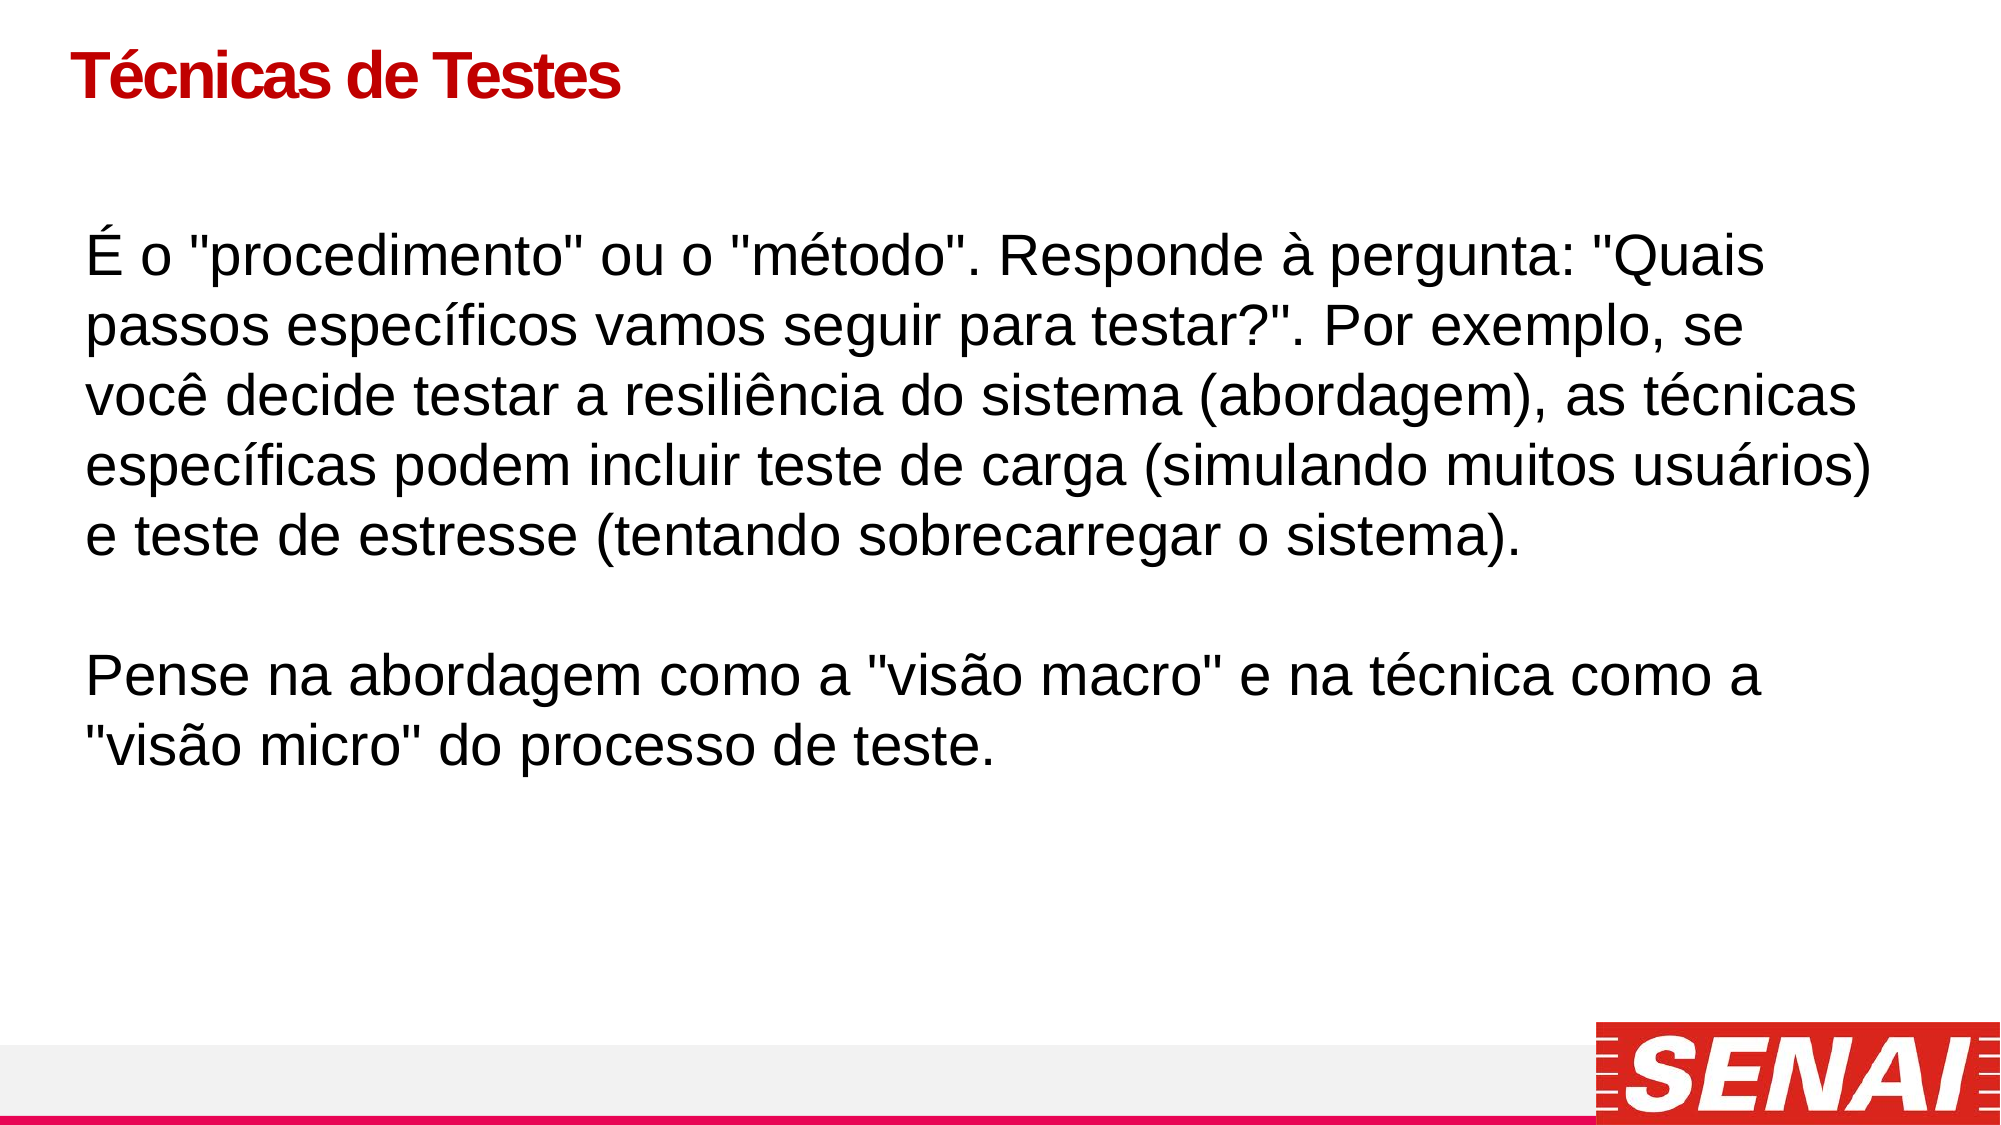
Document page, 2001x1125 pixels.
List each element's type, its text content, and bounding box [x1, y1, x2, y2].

text_box É o "procedimento" ou o "método". Responde à pergunta: "Quais passos específicos vamos seguir para testar?". Por exemplo, se você decide testar a resiliência do sistema (abordagem), as técnicas específicas podem incluir teste de carga (simulando muitos usuários) e teste de estresse (tentando sobrecarregar o sistema). Pense na abordagem como a "visão macro" e na técnica como a "visão micro" do processo de teste. [70, 209, 1893, 924]
picture [1596, 1022, 2000, 1125]
text_box Técnicas de Testes [70, 41, 1930, 113]
